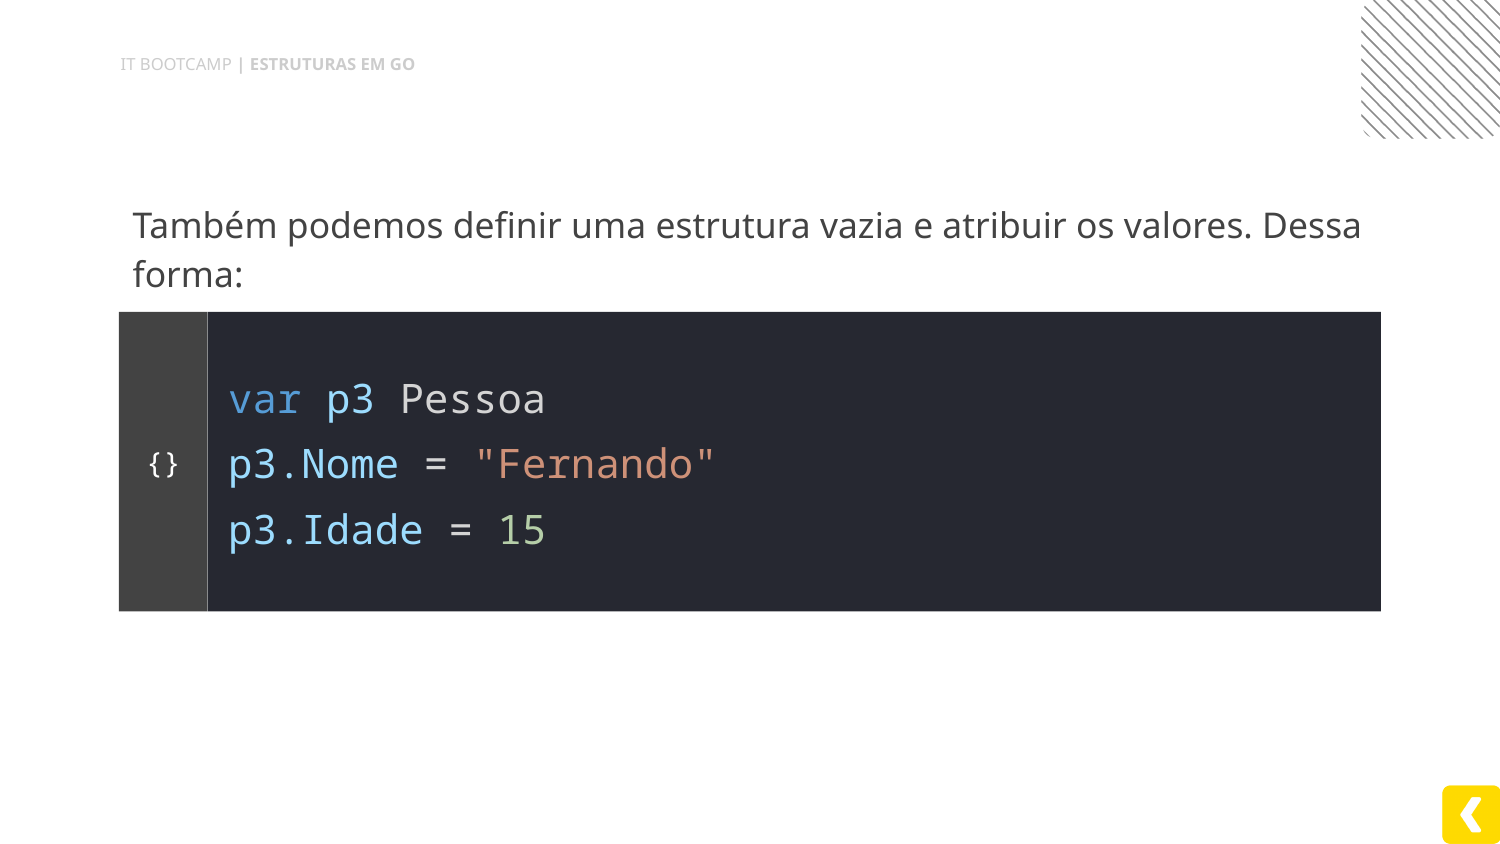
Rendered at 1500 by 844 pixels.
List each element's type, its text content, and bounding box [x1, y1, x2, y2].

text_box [118, 311, 1382, 612]
picture [1361, 0, 1500, 140]
text_box Também podemos definir uma estrutura vazia e atribuir os valores. Dessa forma: [117, 182, 1383, 269]
text_box IT BOOTCAMP | ESTRUTURAS EM GO [105, 46, 577, 87]
picture [1441, 785, 1500, 844]
